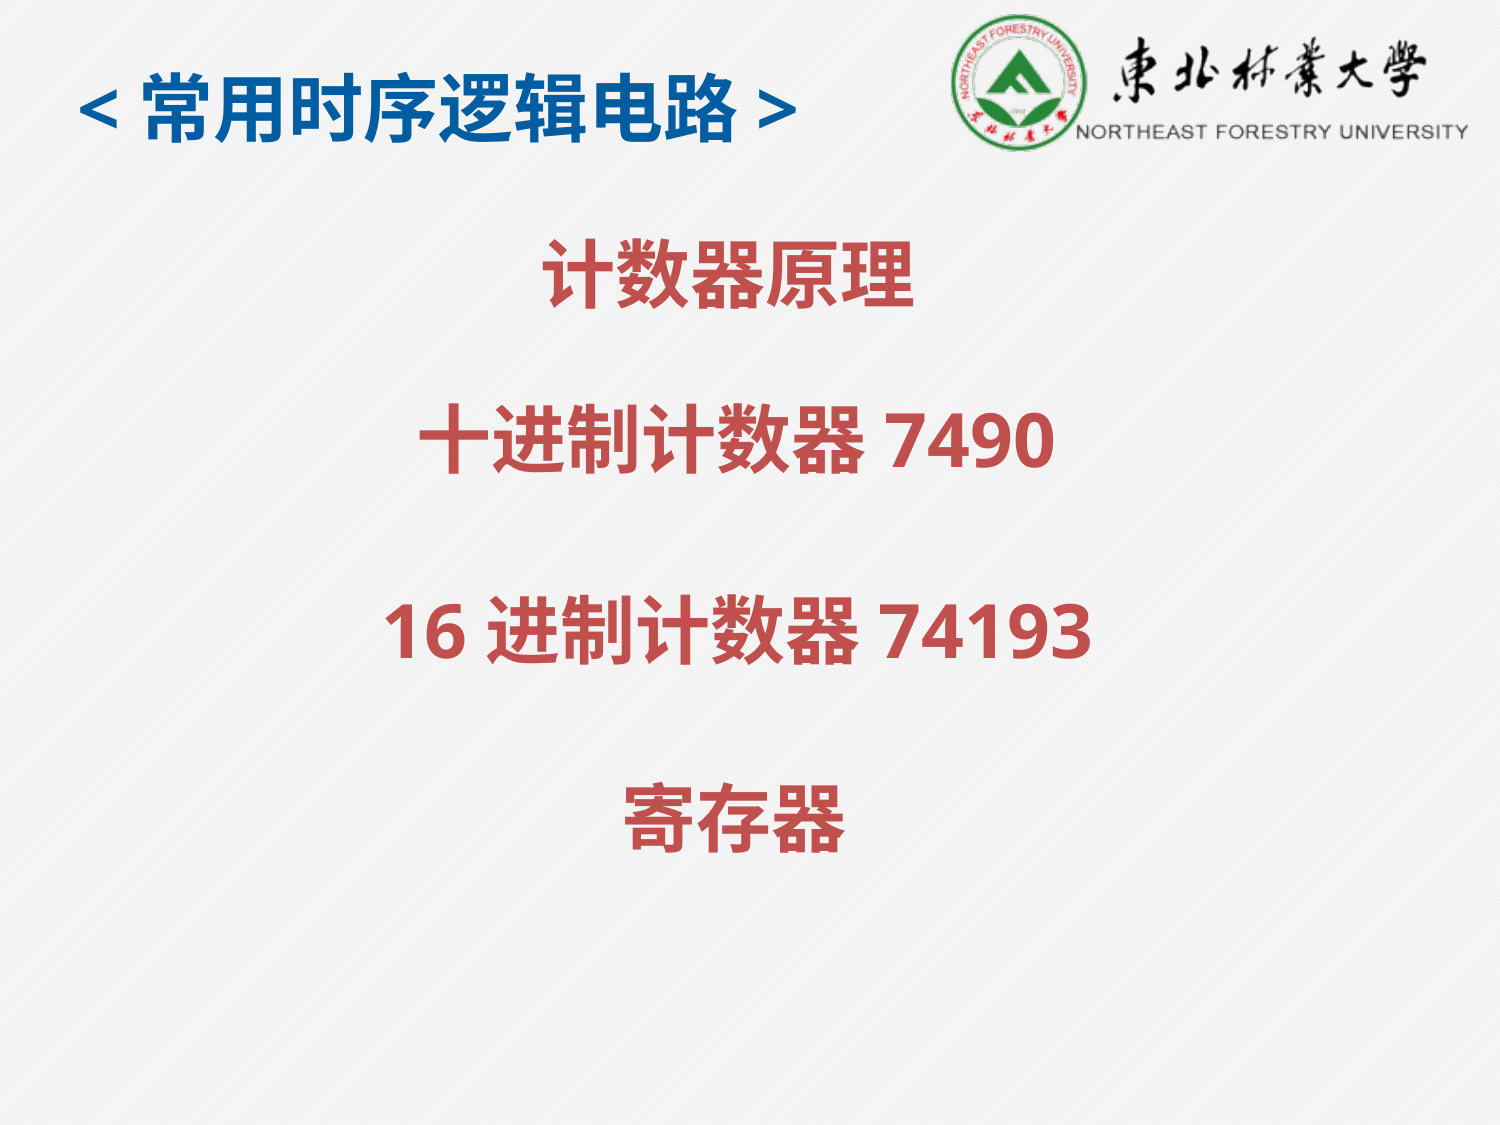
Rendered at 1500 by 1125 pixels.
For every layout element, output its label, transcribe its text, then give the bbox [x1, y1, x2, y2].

text_box <常用时序逻辑电路> [64, 54, 916, 158]
text_box 计数器原理 [525, 220, 987, 325]
picture [950, 13, 1481, 156]
text_box 寄存器 [607, 764, 879, 870]
text_box 16进制计数器74193 [367, 575, 1128, 681]
text_box 十进制计数器7490 [401, 385, 1091, 491]
